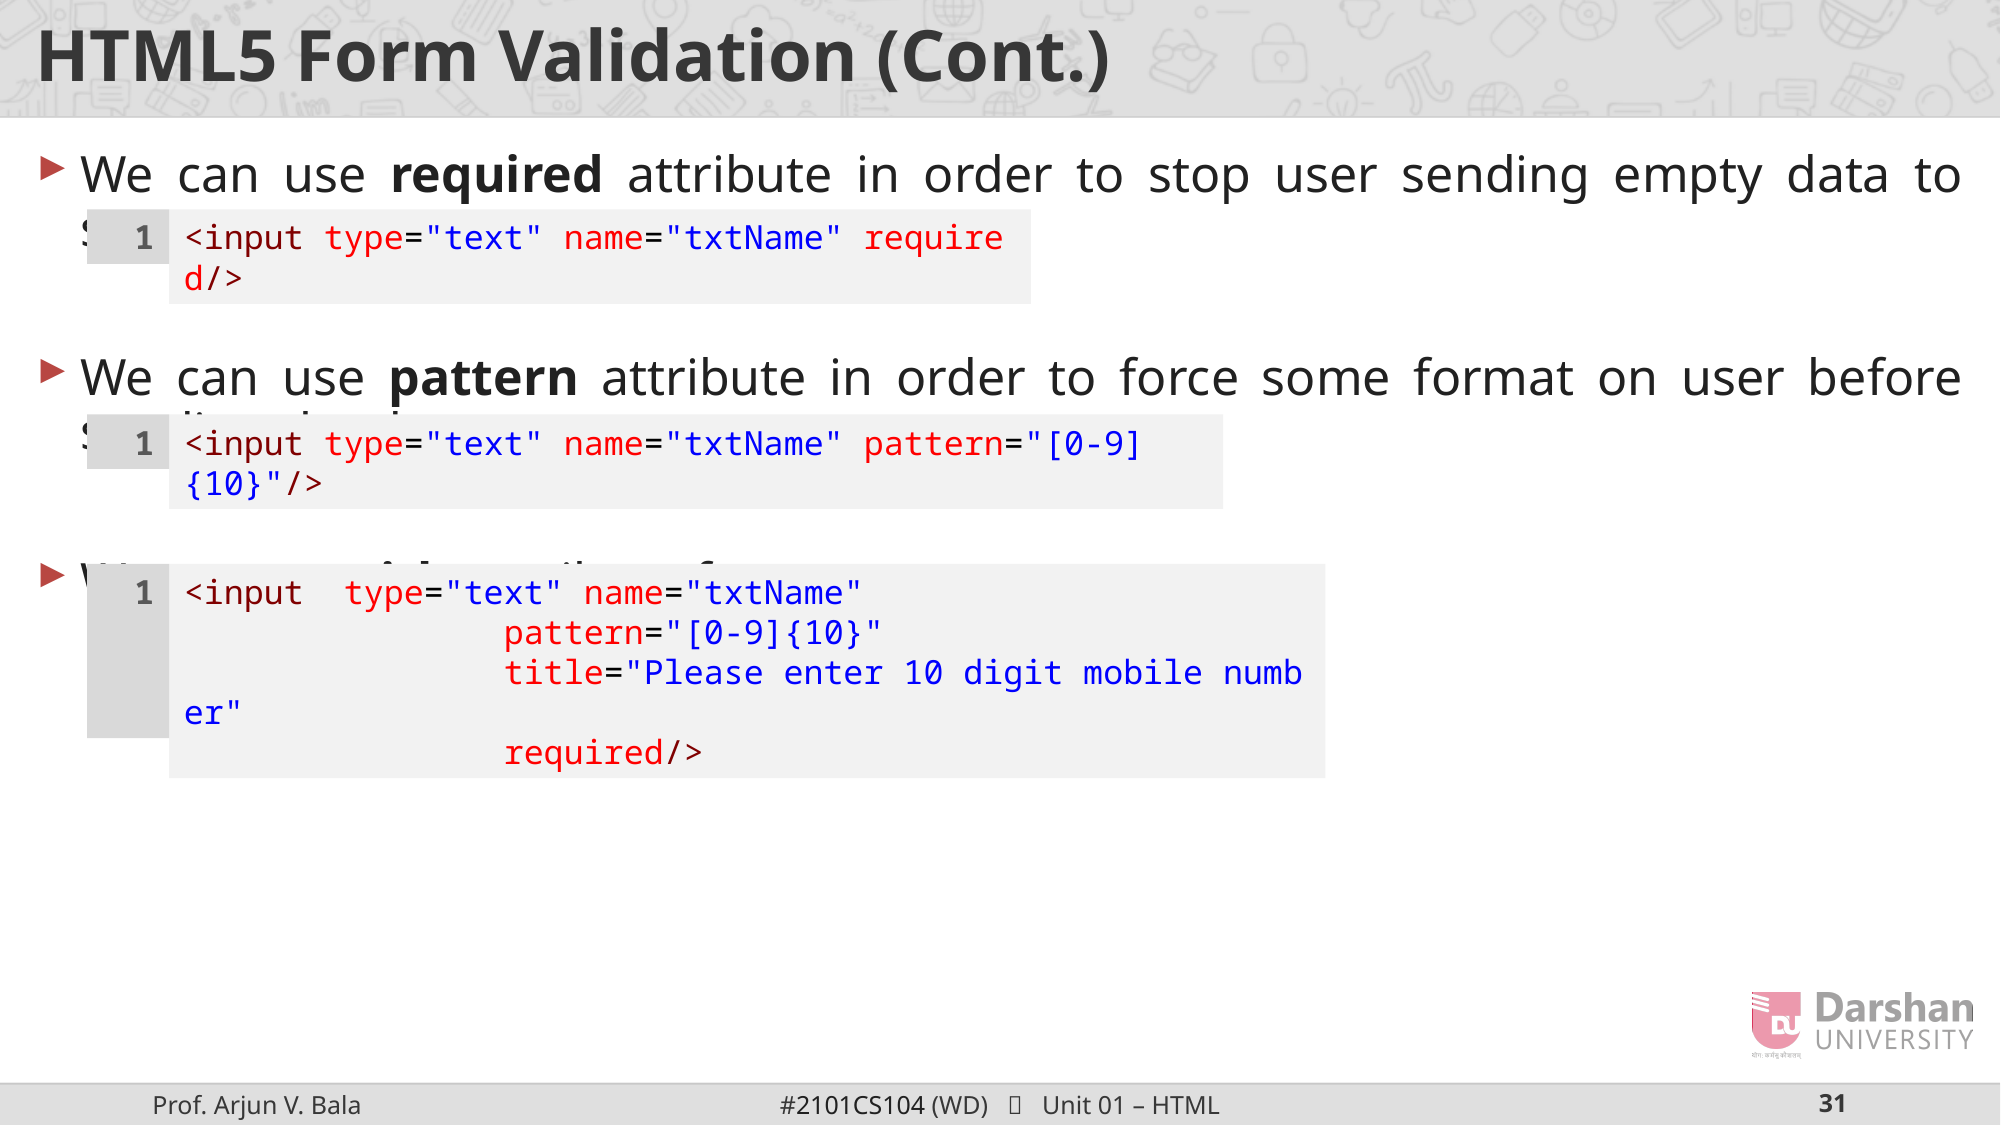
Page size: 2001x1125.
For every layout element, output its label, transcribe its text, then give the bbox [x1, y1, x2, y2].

text_box <input type="text" name="txtName" required/> [169, 209, 1031, 304]
title HTML5 Form Validation (Cont.) [0, 0, 2000, 117]
text_box 1 [87, 414, 170, 469]
text_box 1 [87, 209, 170, 264]
text_box <input type="text" name="txtName" pattern="[0-9]{10}" title="Please enter 10 digit mobile number" required/> [169, 563, 1326, 779]
list We can use required attribute in order to stop user sending empty data to server. We can use pattern attribute in order to force some format on user before sending the data to server. We can use title attribute for custom error message. [21, 141, 1979, 1059]
text_box <input type="text" name="txtName" pattern="[0-9]{10}"/> [169, 414, 1224, 509]
text_box 1 [87, 563, 170, 739]
